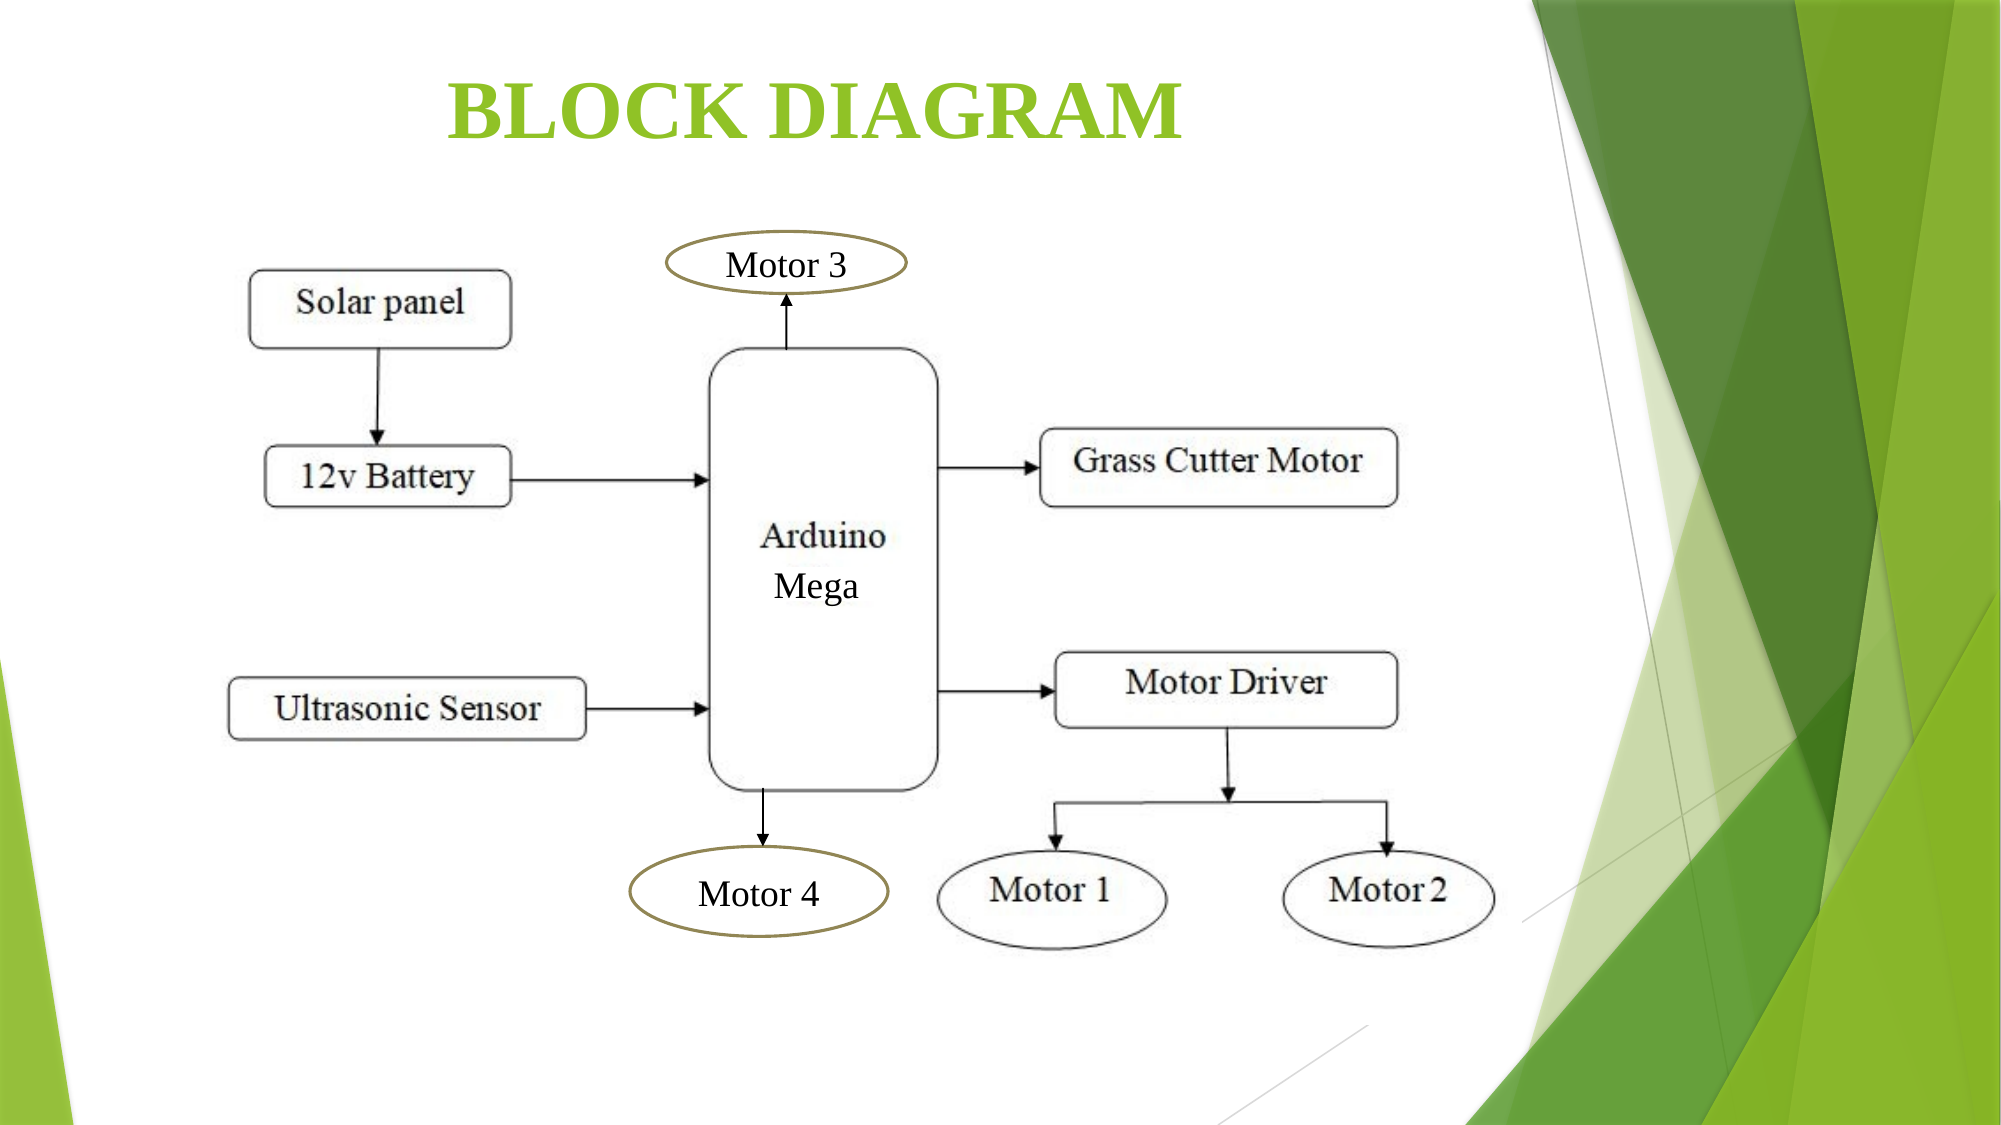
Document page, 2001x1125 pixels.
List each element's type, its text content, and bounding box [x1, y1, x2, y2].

title BLOCK DIAGRAM [111, 48, 1522, 213]
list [164, 211, 1522, 1025]
